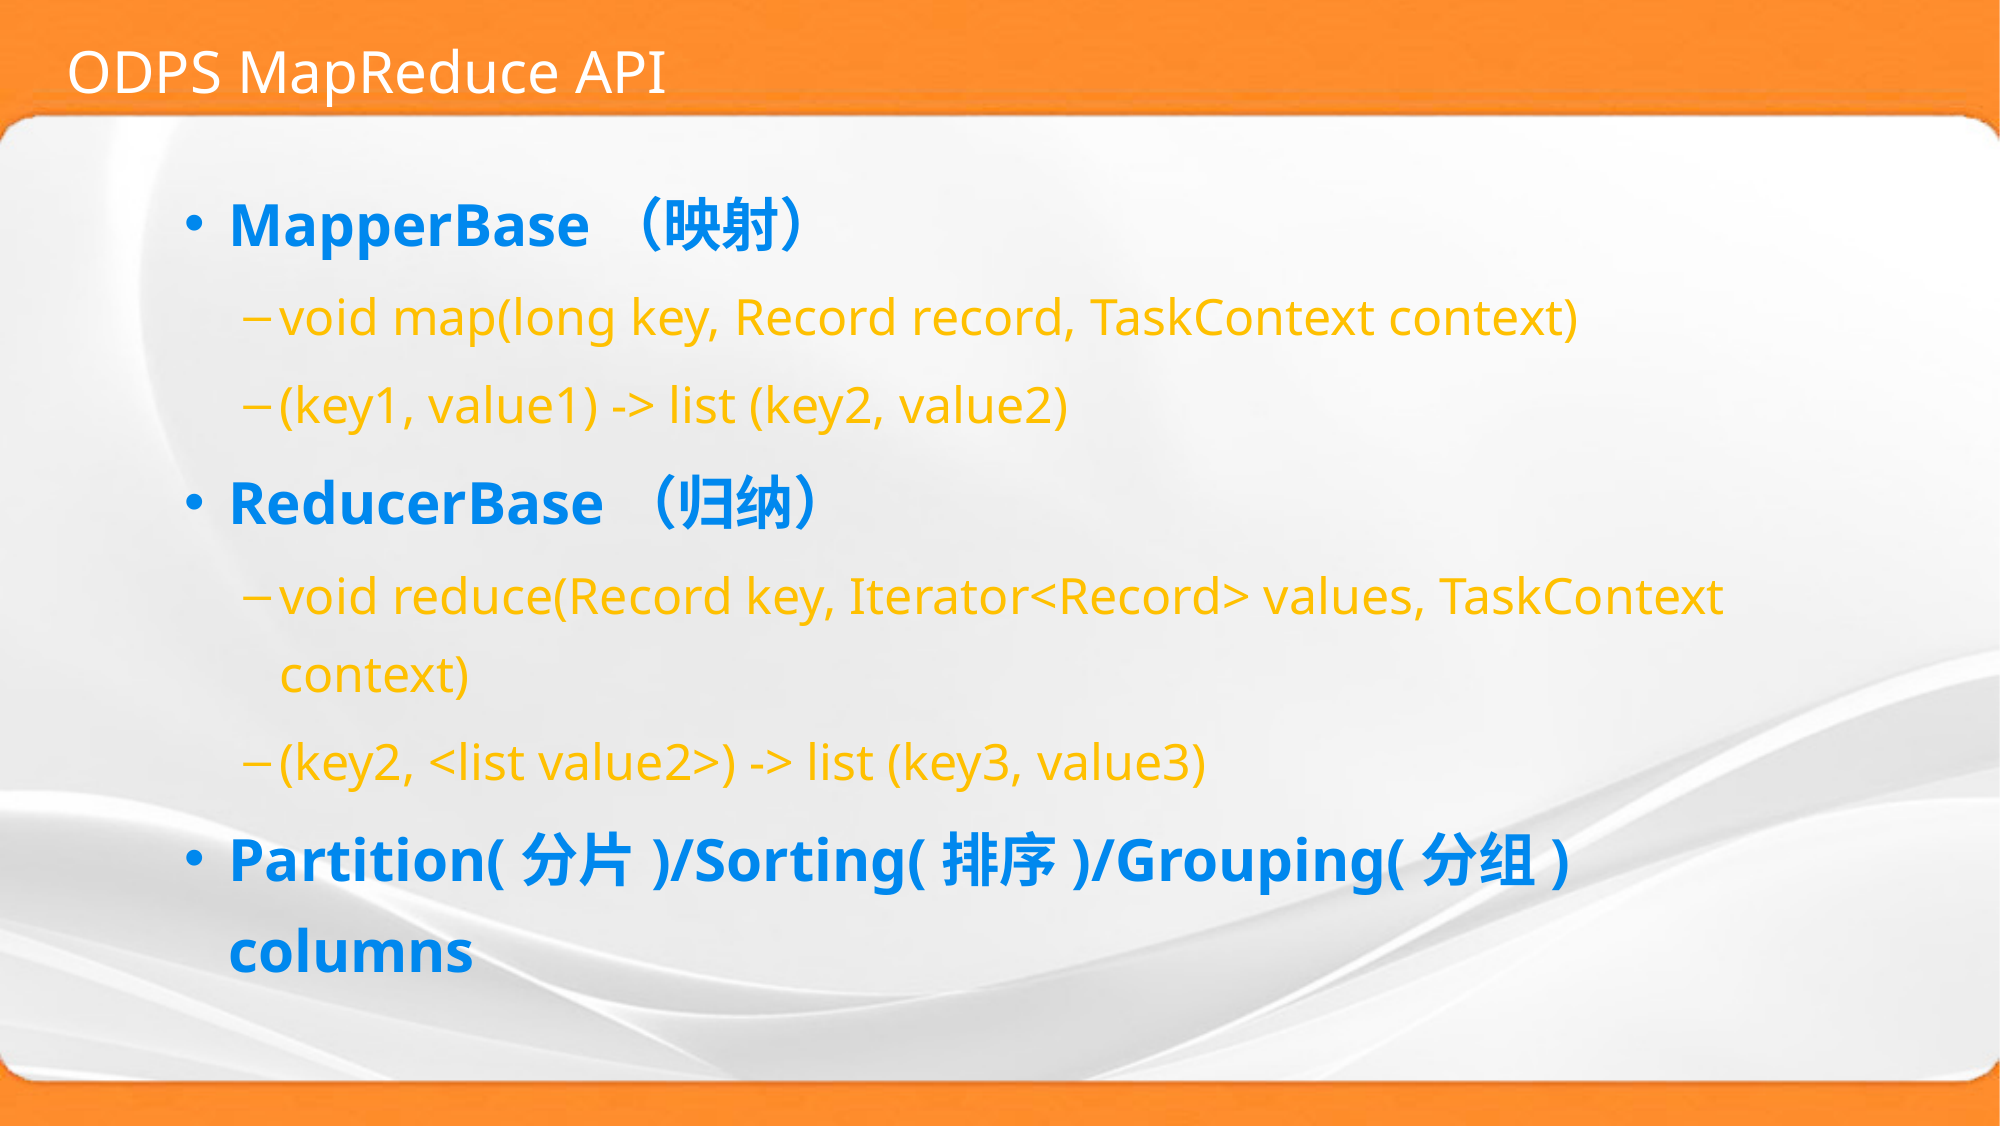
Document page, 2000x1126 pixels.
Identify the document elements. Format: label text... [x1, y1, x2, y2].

list MapperBase（映射） void map(long key, Record record, TaskContext context) (key1, value1) -> list (key2, value2) ReducerBase（归纳） void reduce(Record key, Iterator<Record> values, TaskContext context) (key2, <list value2>) -> list (key3, value3) Partition(分片)/Sorting(排序)/Grouping(分组) columns [172, 160, 1816, 1055]
title ODPS MapReduce API [54, 23, 1788, 117]
picture [0, 0, 2000, 1126]
